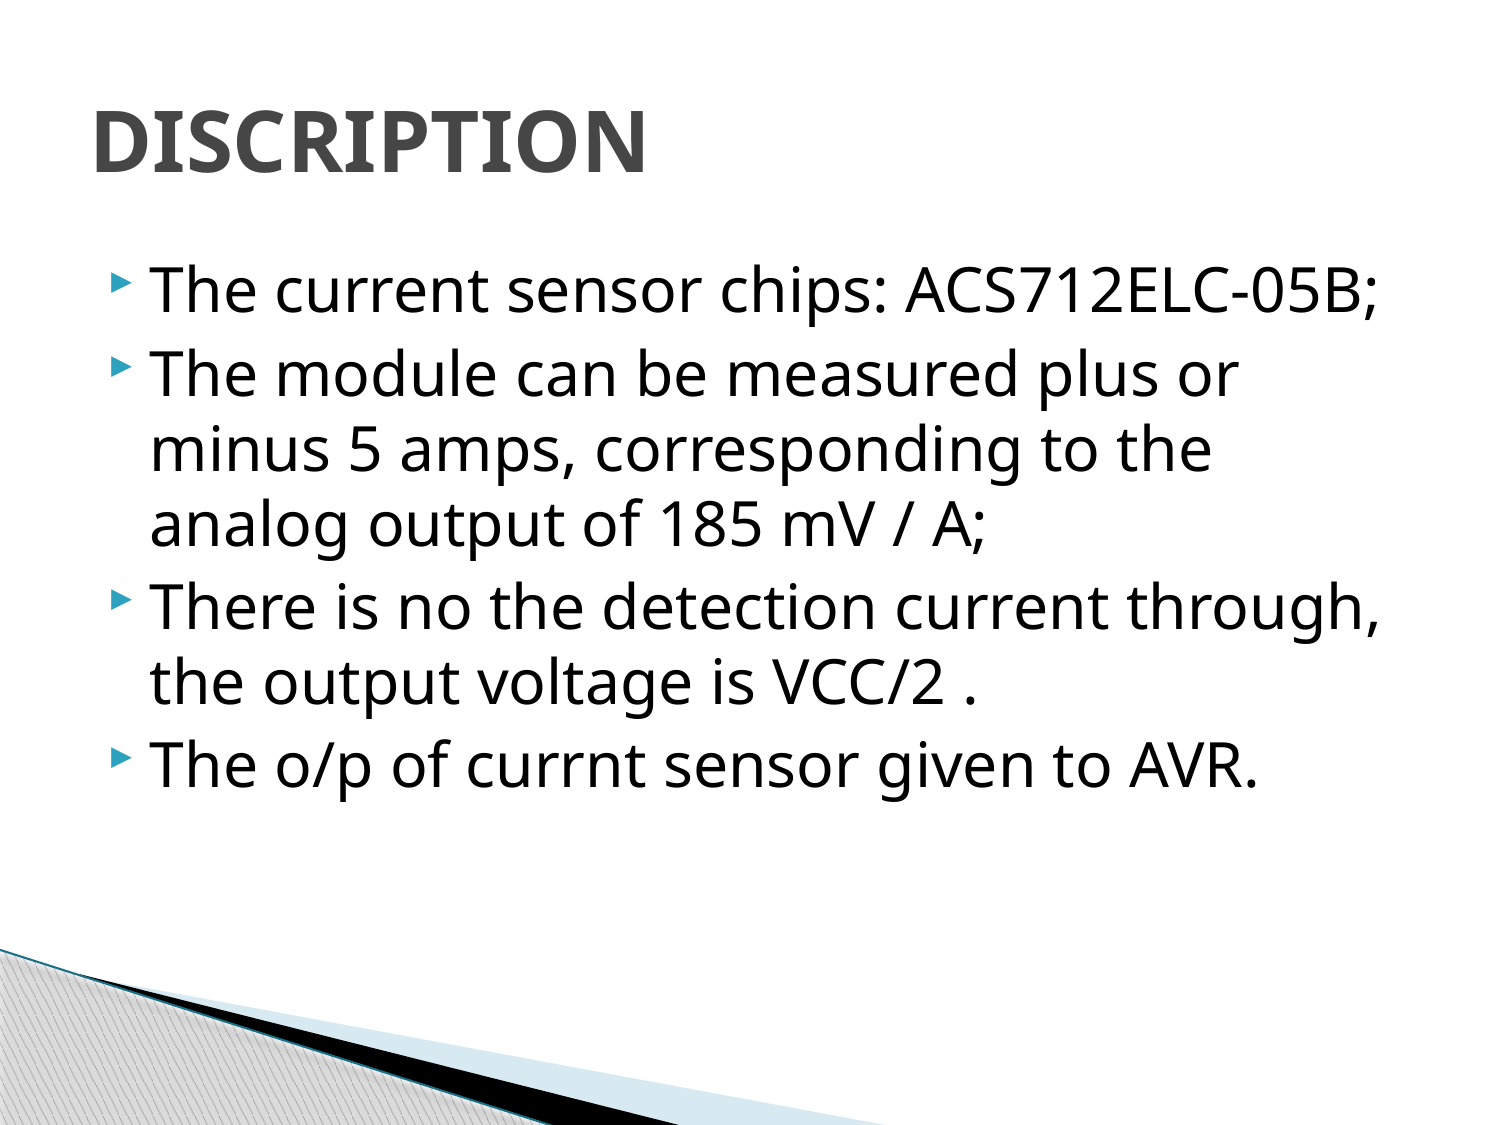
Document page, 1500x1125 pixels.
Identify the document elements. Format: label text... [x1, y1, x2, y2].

list The current sensor chips: ACS712ELC-05B; The module can be measured plus or minus 5 amps, corresponding to the analog output of 185 mV / A; There is no the detection current through, the output voltage is VCC/2 . The o/p of currnt sensor given to AVR. [75, 243, 1425, 986]
title DISCRIPTION [75, 45, 1425, 233]
